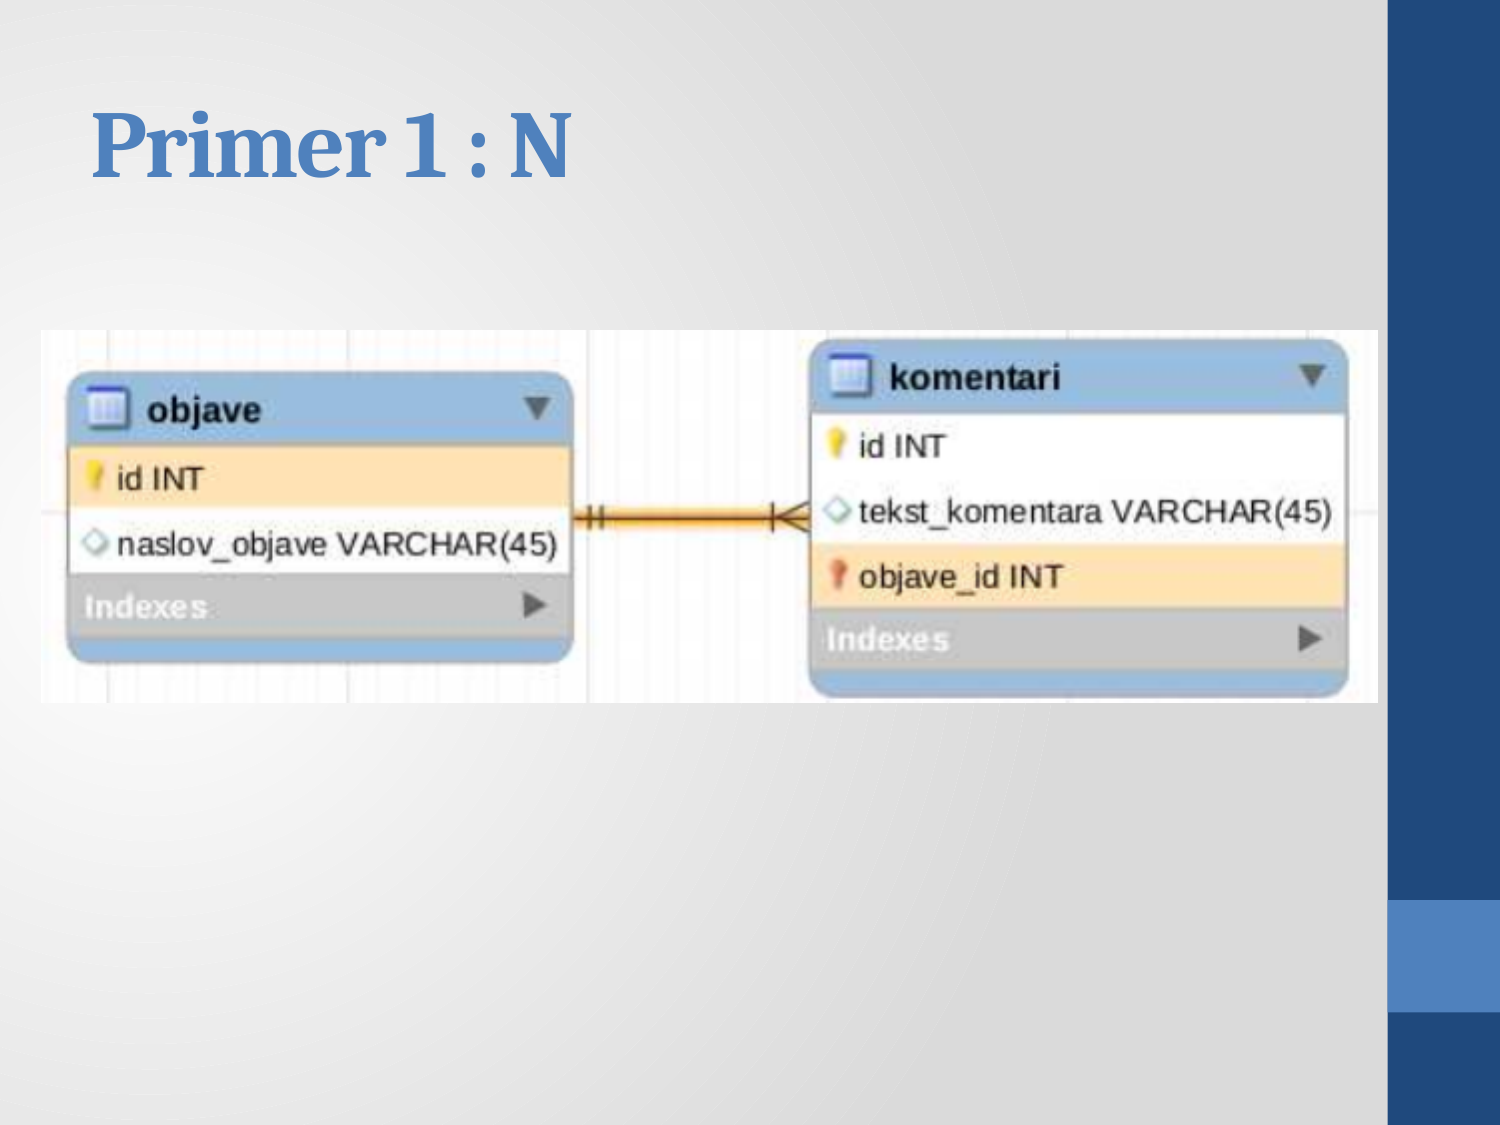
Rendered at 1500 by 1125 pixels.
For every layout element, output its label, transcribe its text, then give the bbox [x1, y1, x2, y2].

title Primer 1 : N [75, 45, 1325, 233]
picture [40, 330, 1378, 703]
